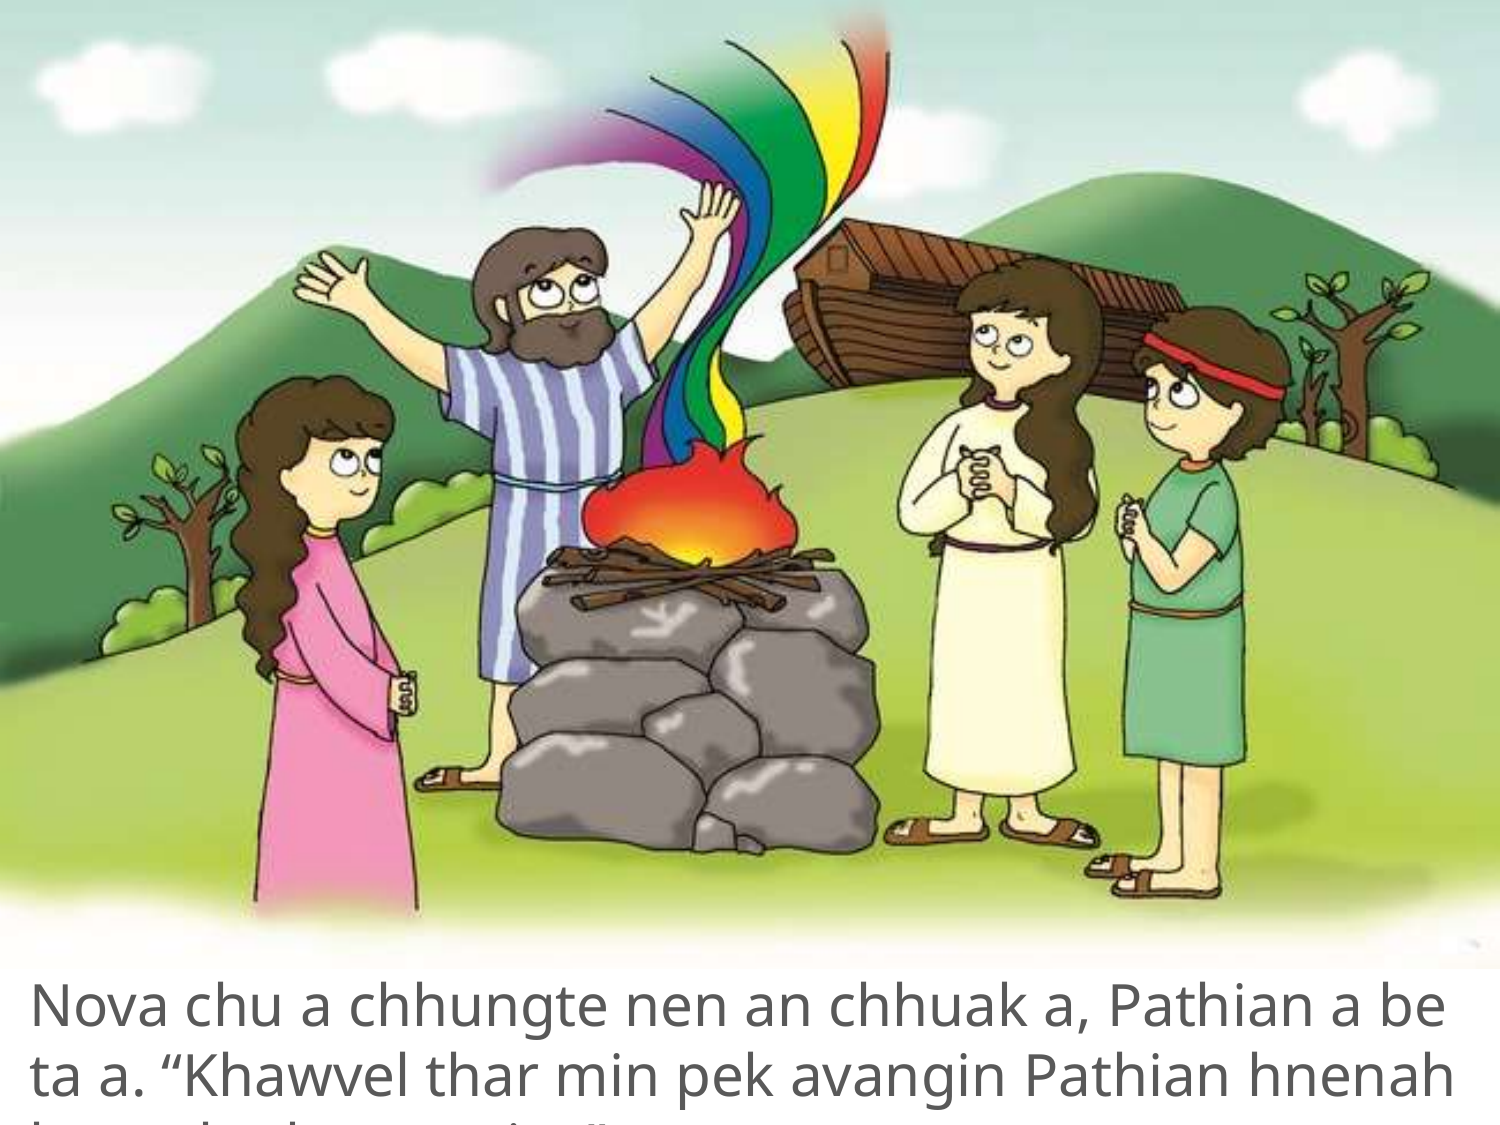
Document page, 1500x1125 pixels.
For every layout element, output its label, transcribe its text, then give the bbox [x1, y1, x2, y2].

text_box Nova chu a chhungte nen an chhuak a, Pathian a be ta a. “Khawvel thar min pek avangin Pathian hnenah lawmthu kan sawi e.” [14, 975, 1500, 1125]
picture [0, 0, 1500, 969]
